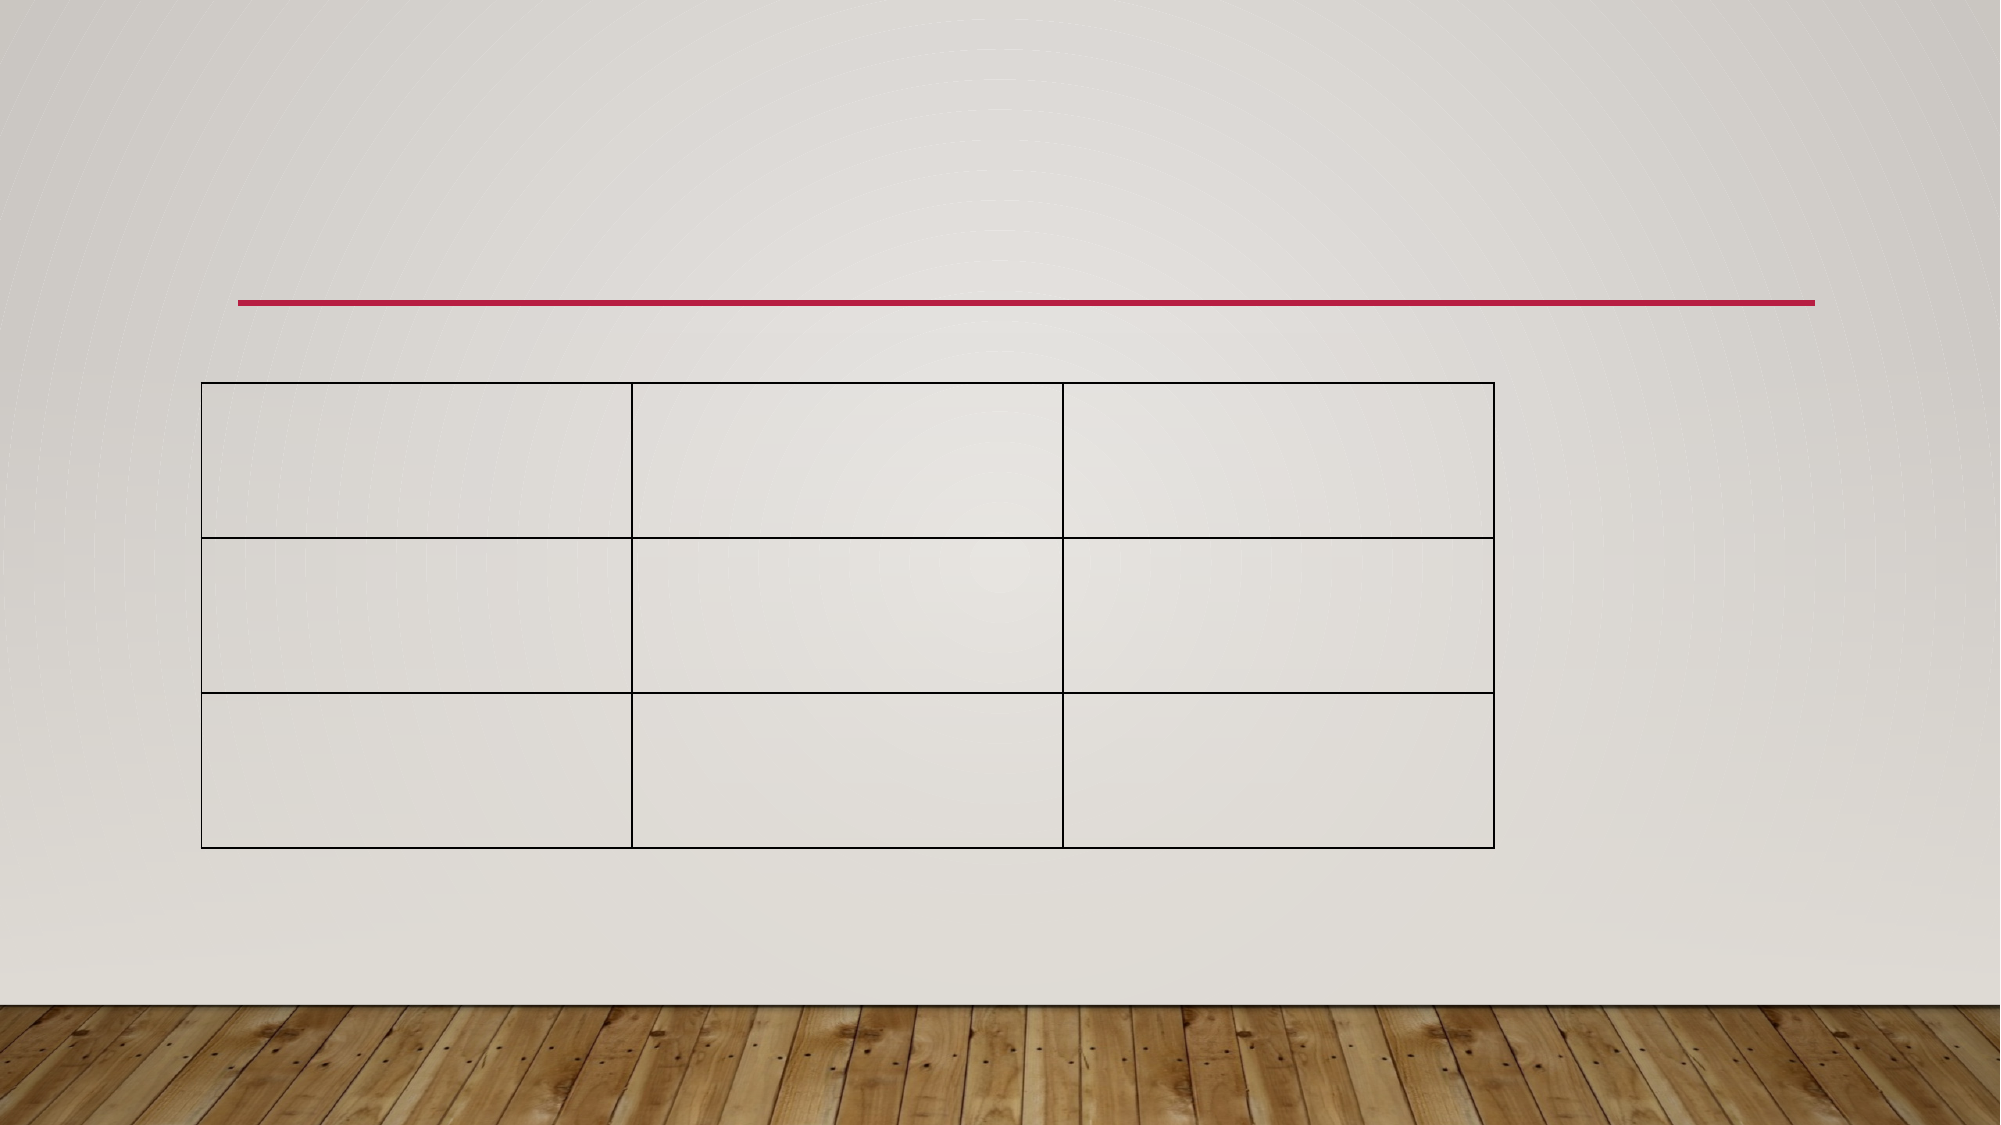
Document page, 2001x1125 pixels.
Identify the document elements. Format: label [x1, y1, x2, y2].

table_cell [202, 694, 631, 847]
picture [0, 1005, 2000, 1125]
table_header [633, 384, 1062, 537]
table_cell [202, 539, 631, 692]
table_cell [633, 539, 1062, 692]
table_header [202, 384, 631, 537]
table_cell [633, 694, 1062, 847]
table_cell [1064, 694, 1493, 847]
table_header [1064, 384, 1493, 537]
table_cell [1064, 539, 1493, 692]
